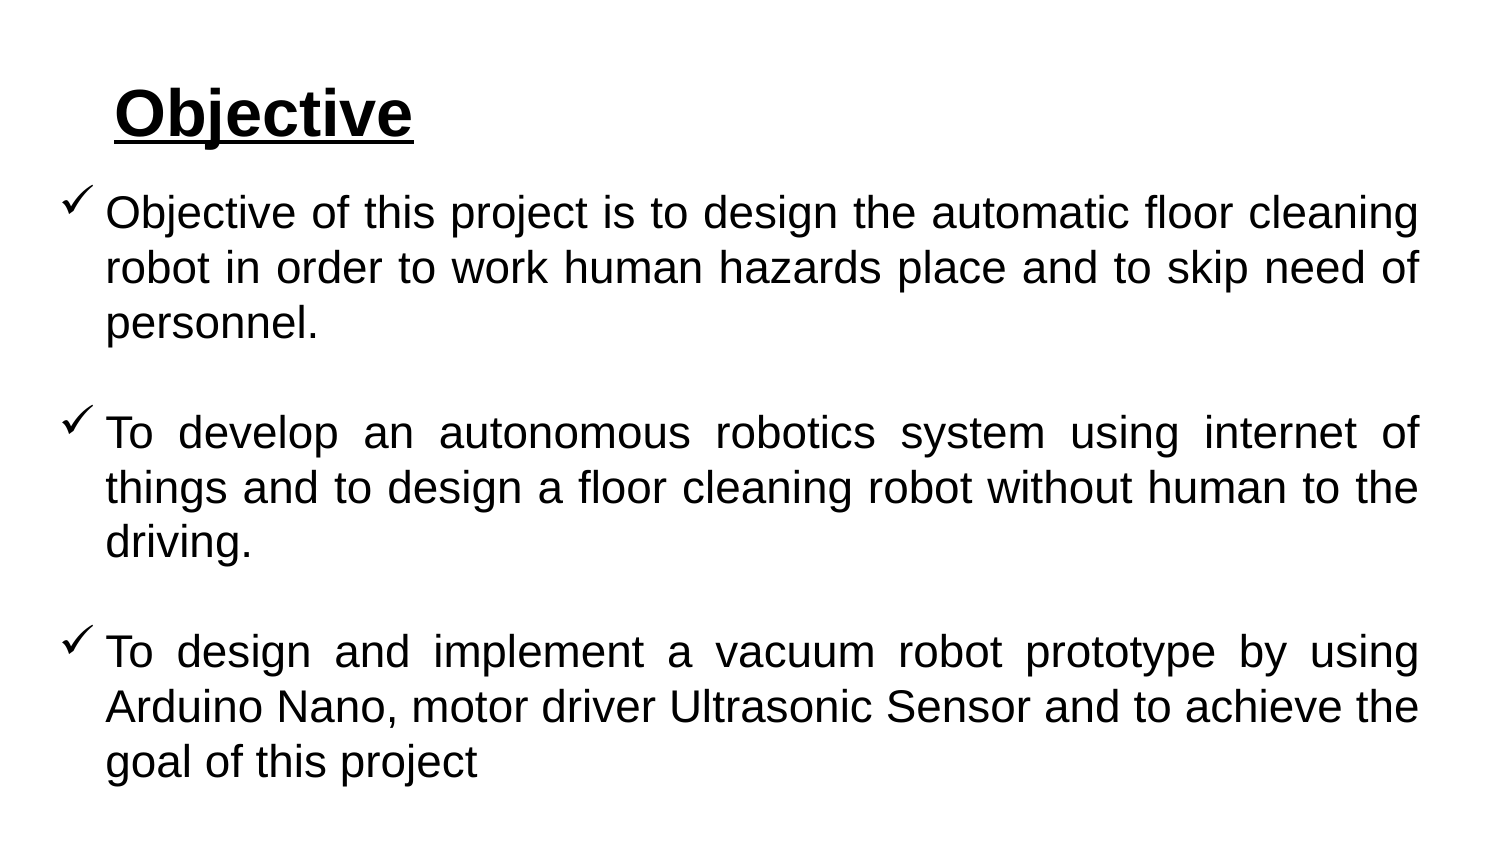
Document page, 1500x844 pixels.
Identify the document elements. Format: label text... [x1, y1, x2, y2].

text_box Objective [99, 62, 430, 174]
text_box Objective of this project is to design the automatic floor cleaning robot in order to work human hazards place and to skip need of personnel. To develop an autonomous robotics system using internet of things and to design a floor cleaning robot without human to the driving. To design and implement a vacuum robot prototype by using Arduino Nano, motor driver Ultrasonic Sensor and to achieve the goal of this project [43, 174, 1436, 795]
